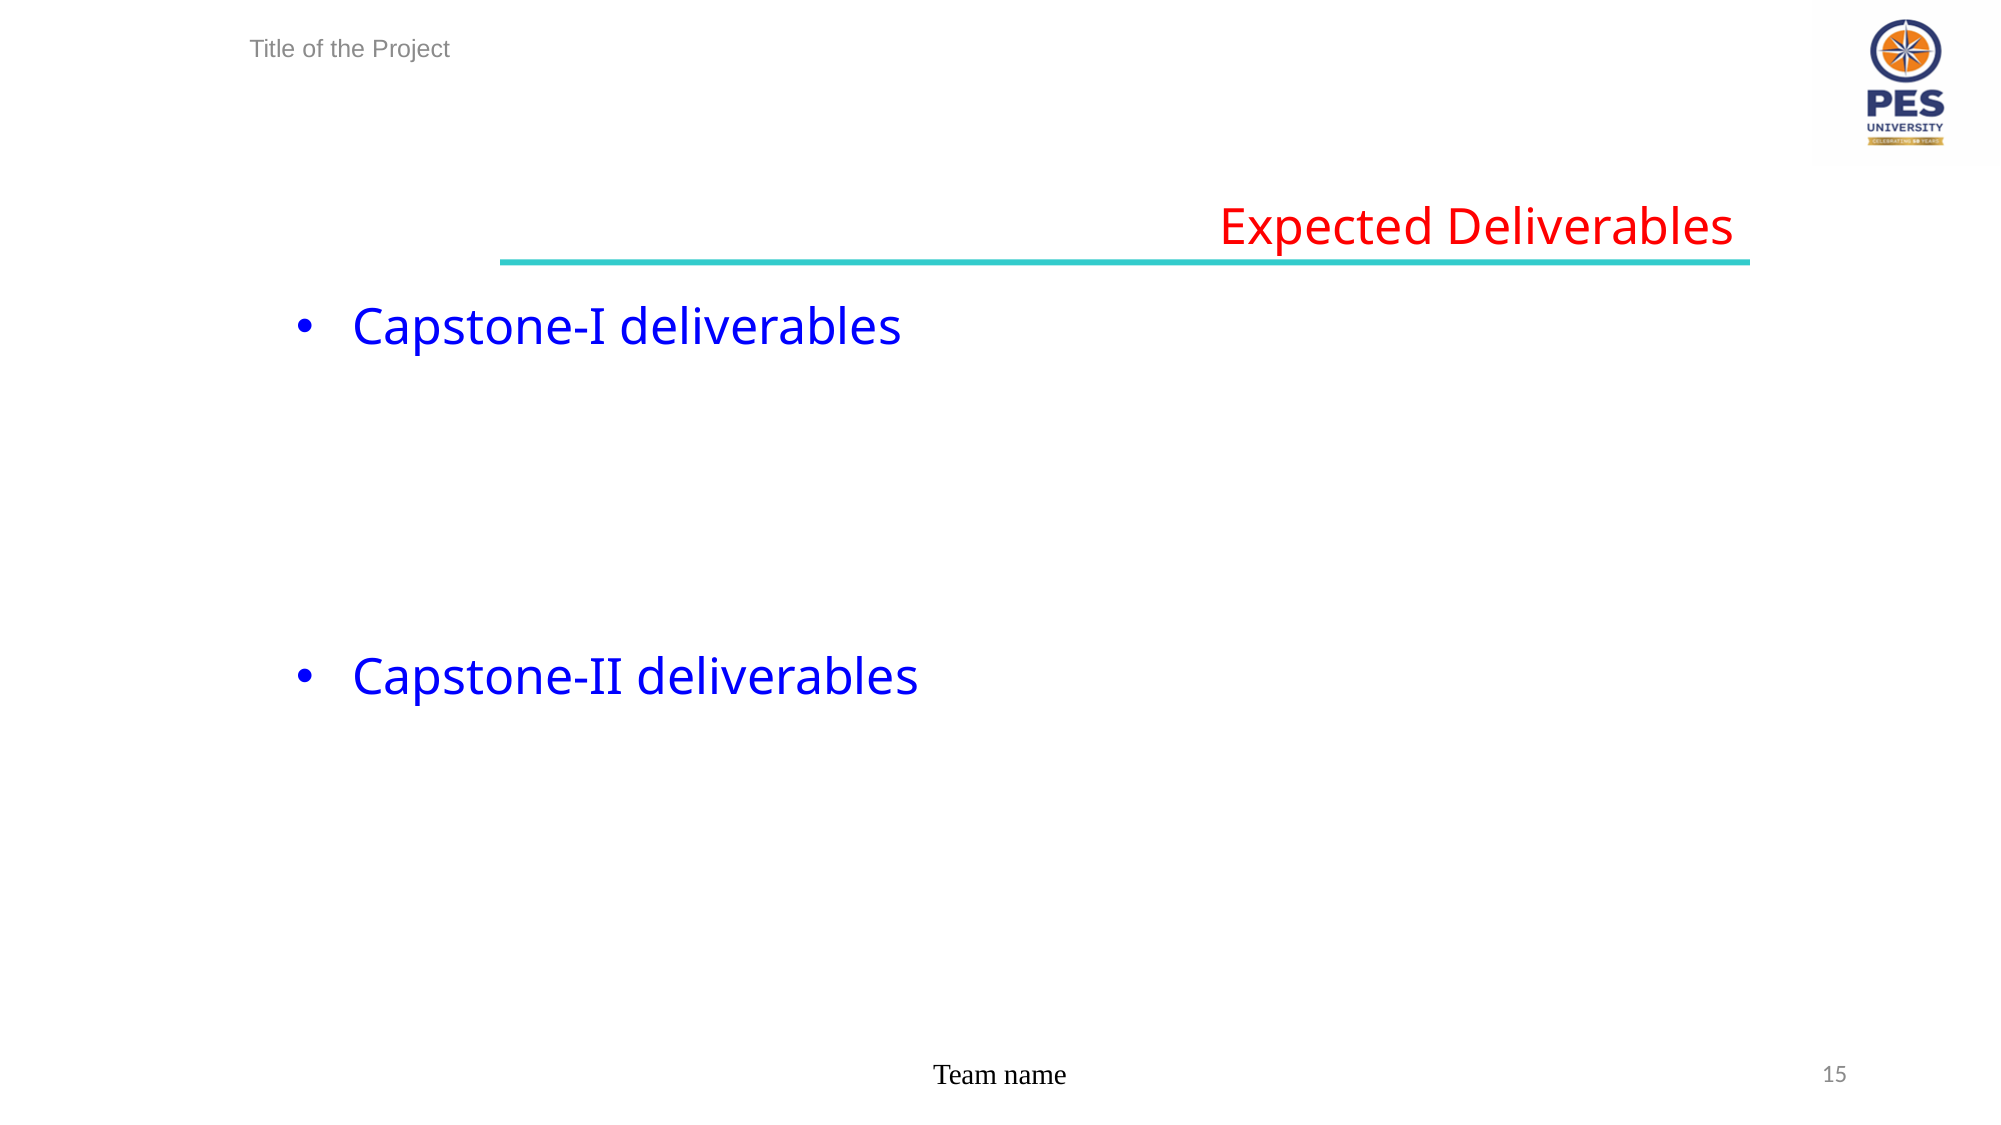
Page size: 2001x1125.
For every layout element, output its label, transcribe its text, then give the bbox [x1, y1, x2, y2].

slide_number 15 [1412, 1042, 1863, 1103]
text_box Title of the Project [12, 17, 688, 78]
text_box Expected Deliverables [312, 187, 1750, 263]
footer Team name [662, 1042, 1338, 1103]
picture [1812, 0, 2000, 166]
text_box Capstone-I deliverables Capstone-II deliverables [225, 287, 1675, 1063]
